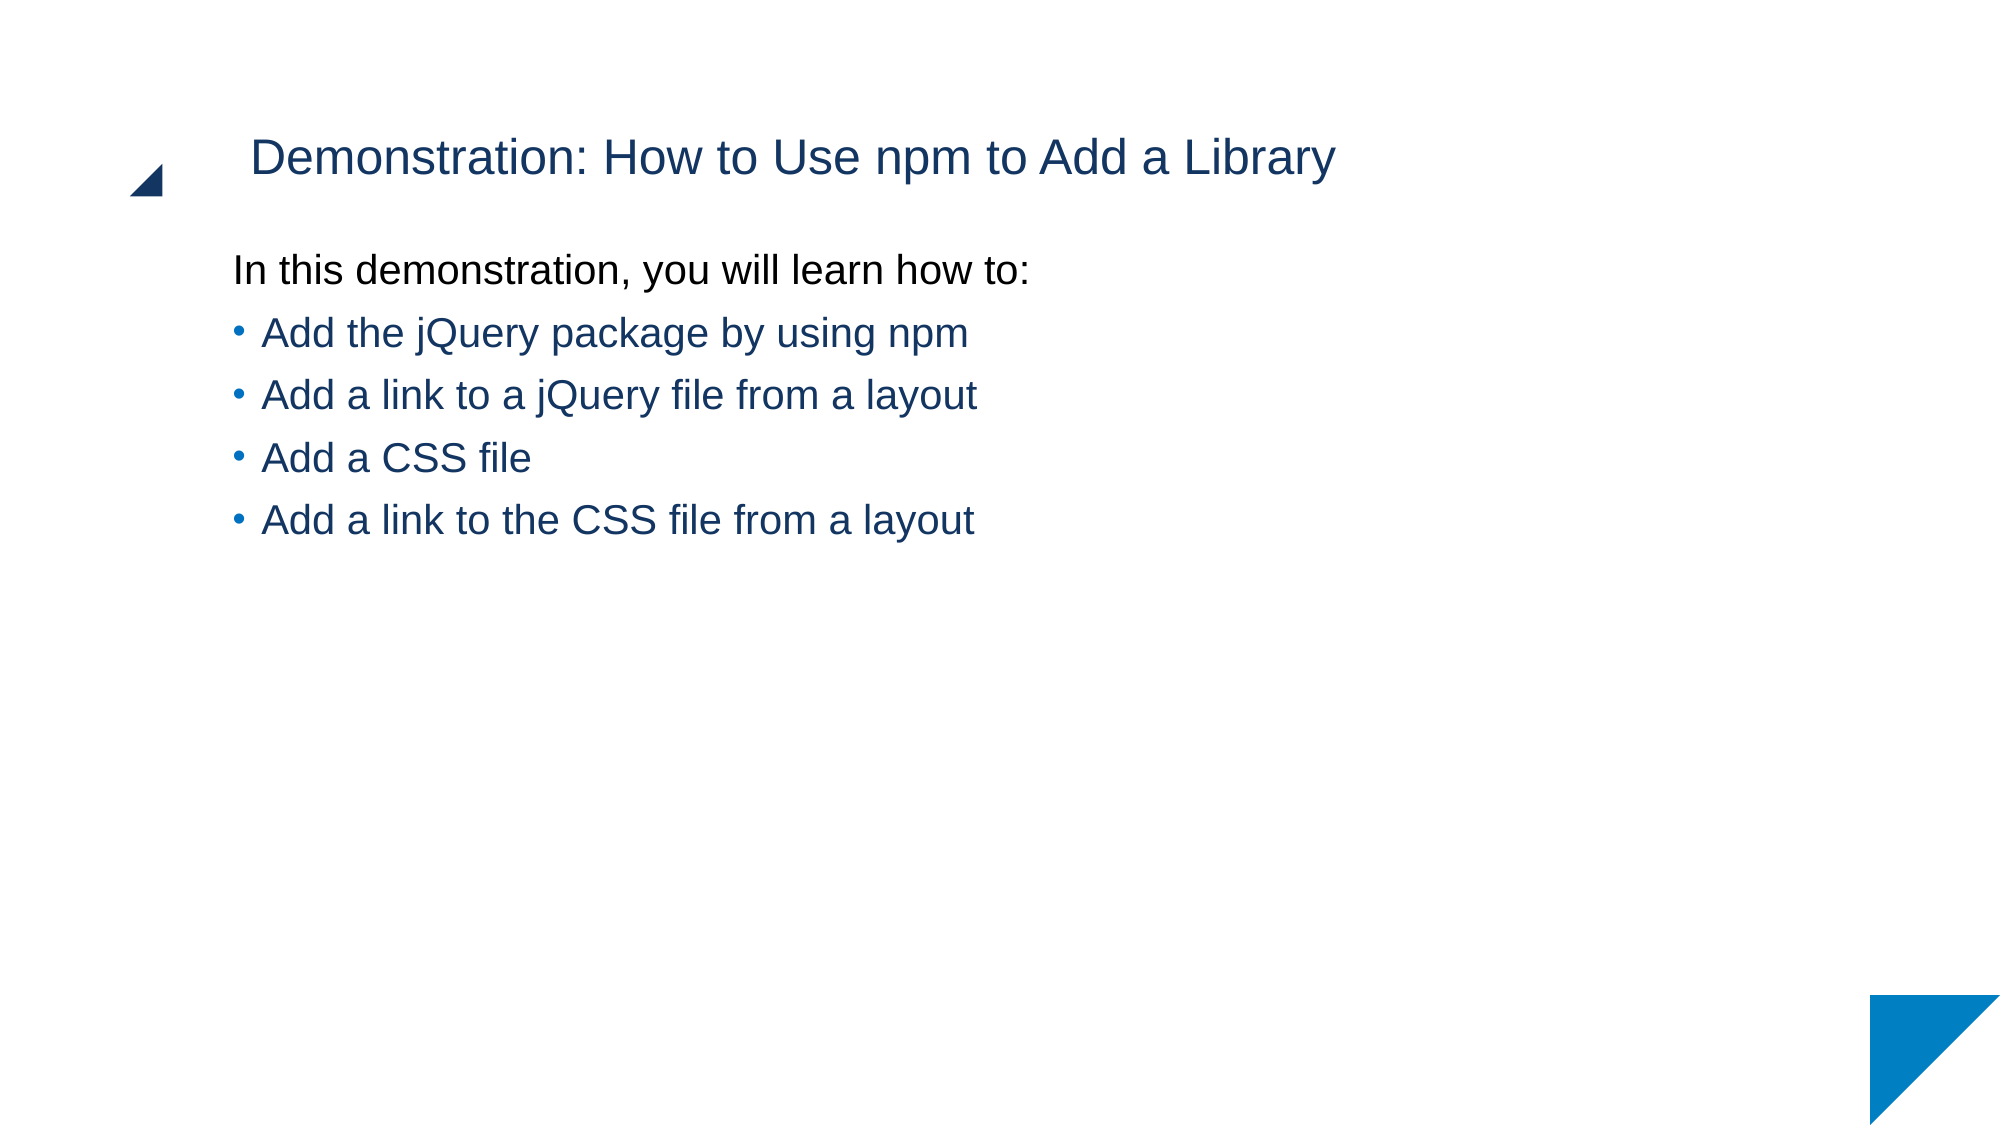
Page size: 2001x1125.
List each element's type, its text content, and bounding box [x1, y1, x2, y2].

title Demonstration: How to Use npm to Add a Library [250, 121, 1675, 243]
text_box In this demonstration, you will learn how to: Add the jQuery package by using npm Add a link to a jQuery file from a layout Add a CSS file Add a link to the CSS file from a layout [232, 242, 1658, 1012]
